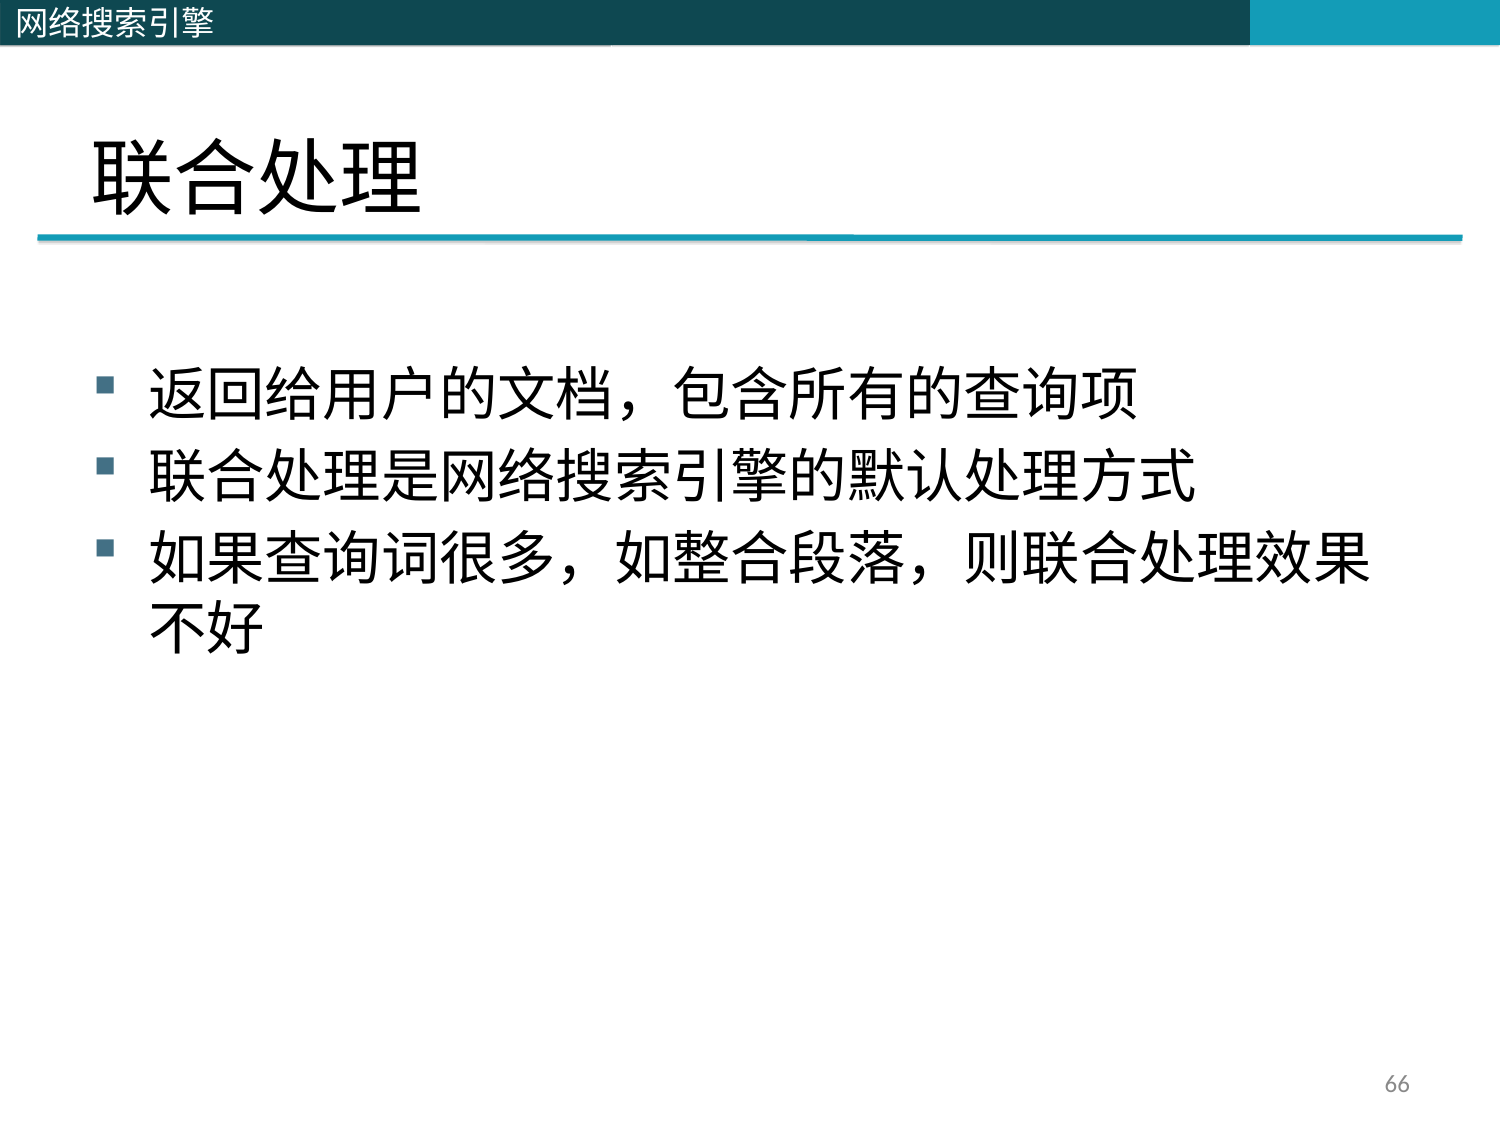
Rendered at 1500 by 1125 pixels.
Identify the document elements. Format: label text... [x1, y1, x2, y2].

title 联合处理 [74, 44, 1426, 233]
list 返回给用户的文档，包含所有的查询项 联合处理是网络搜索引擎的默认处理方式 如果查询词很多，如整合段落，则联合处理效果不好 [76, 349, 1428, 1125]
slide_number 66 [1074, 1062, 1425, 1103]
